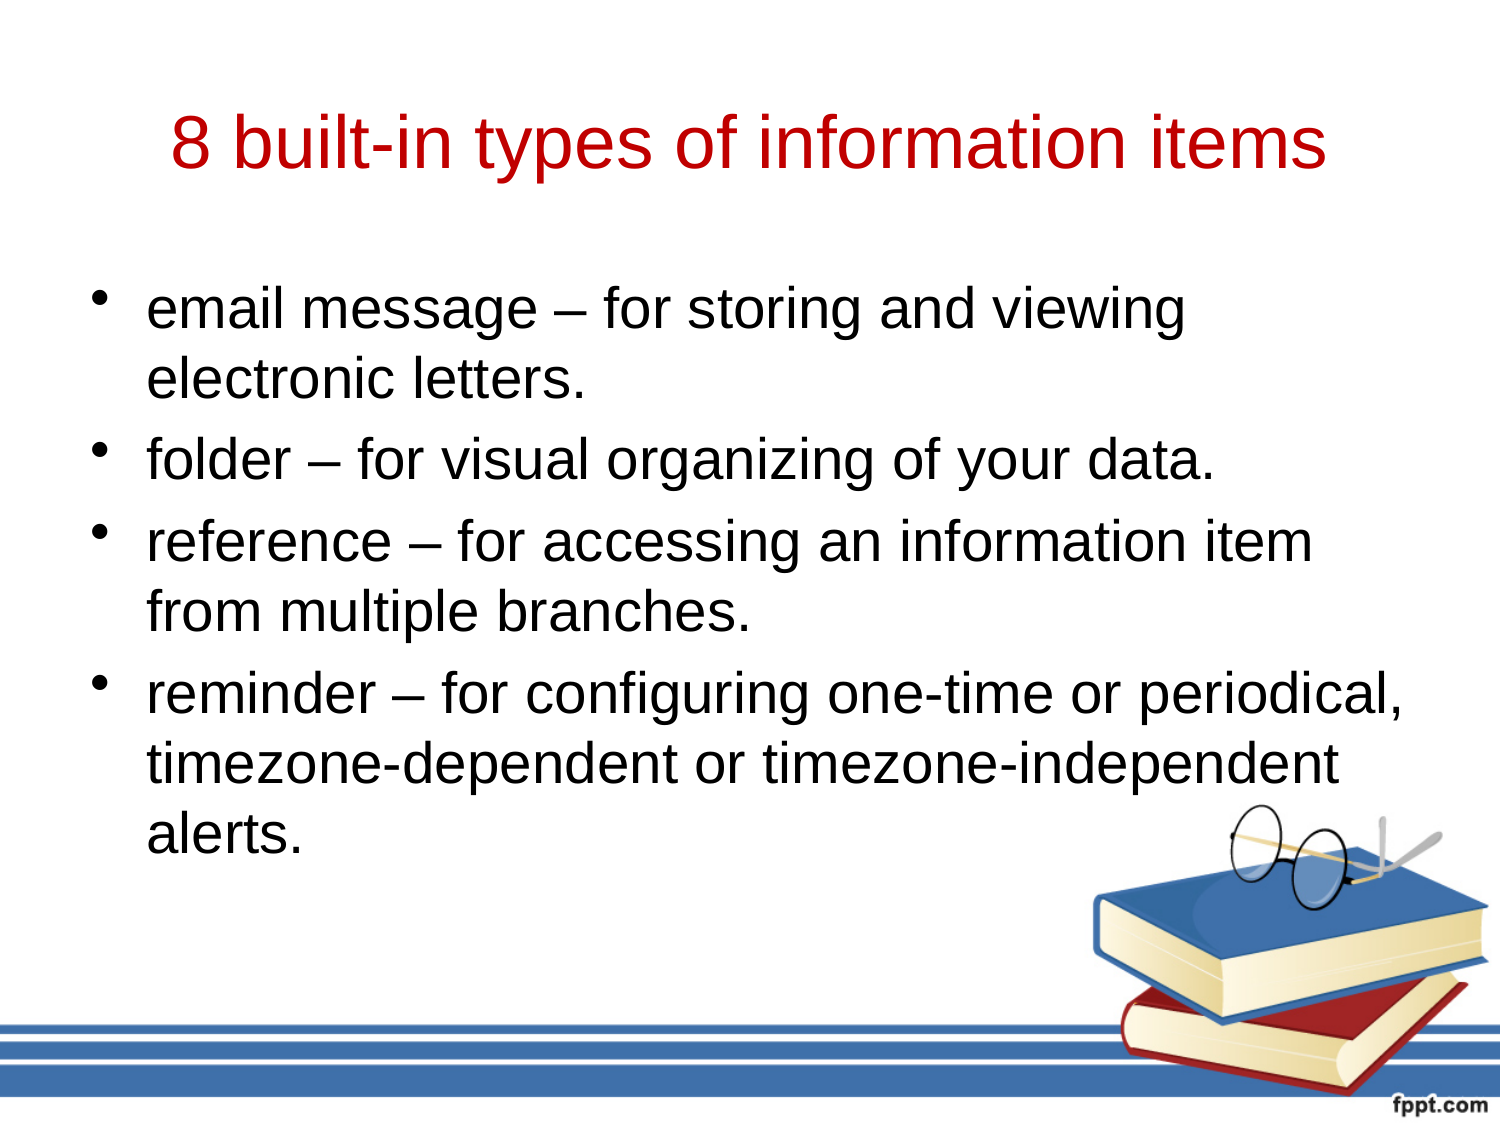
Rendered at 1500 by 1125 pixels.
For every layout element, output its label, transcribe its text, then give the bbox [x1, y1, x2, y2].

list email message – for storing and viewing electronic letters. folder – for visual organizing of your data. reference – for accessing an information item from multiple branches. reminder – for configuring one-time or periodical, timezone-dependent or timezone-independent alerts. [74, 262, 1426, 1006]
title 8 built-in types of information items [74, 44, 1426, 233]
picture [0, 0, 1500, 1125]
